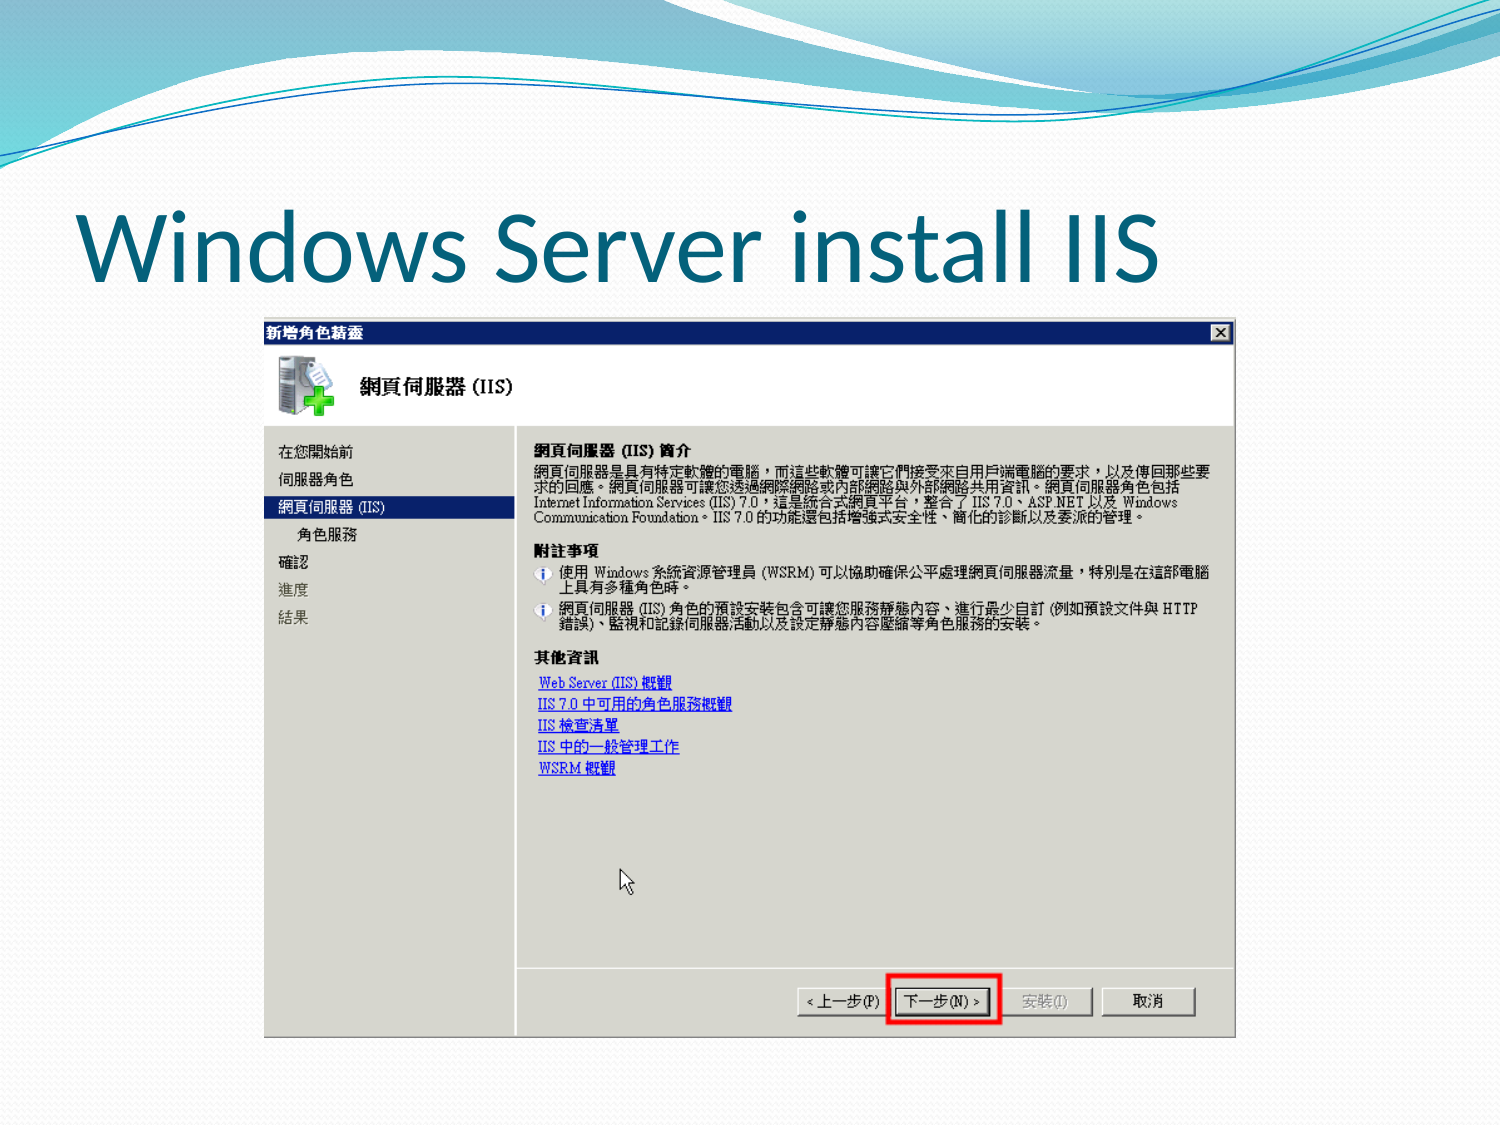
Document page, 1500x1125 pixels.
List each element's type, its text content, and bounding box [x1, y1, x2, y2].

title Windows Server install IIS [75, 115, 1425, 303]
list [263, 317, 1237, 1038]
